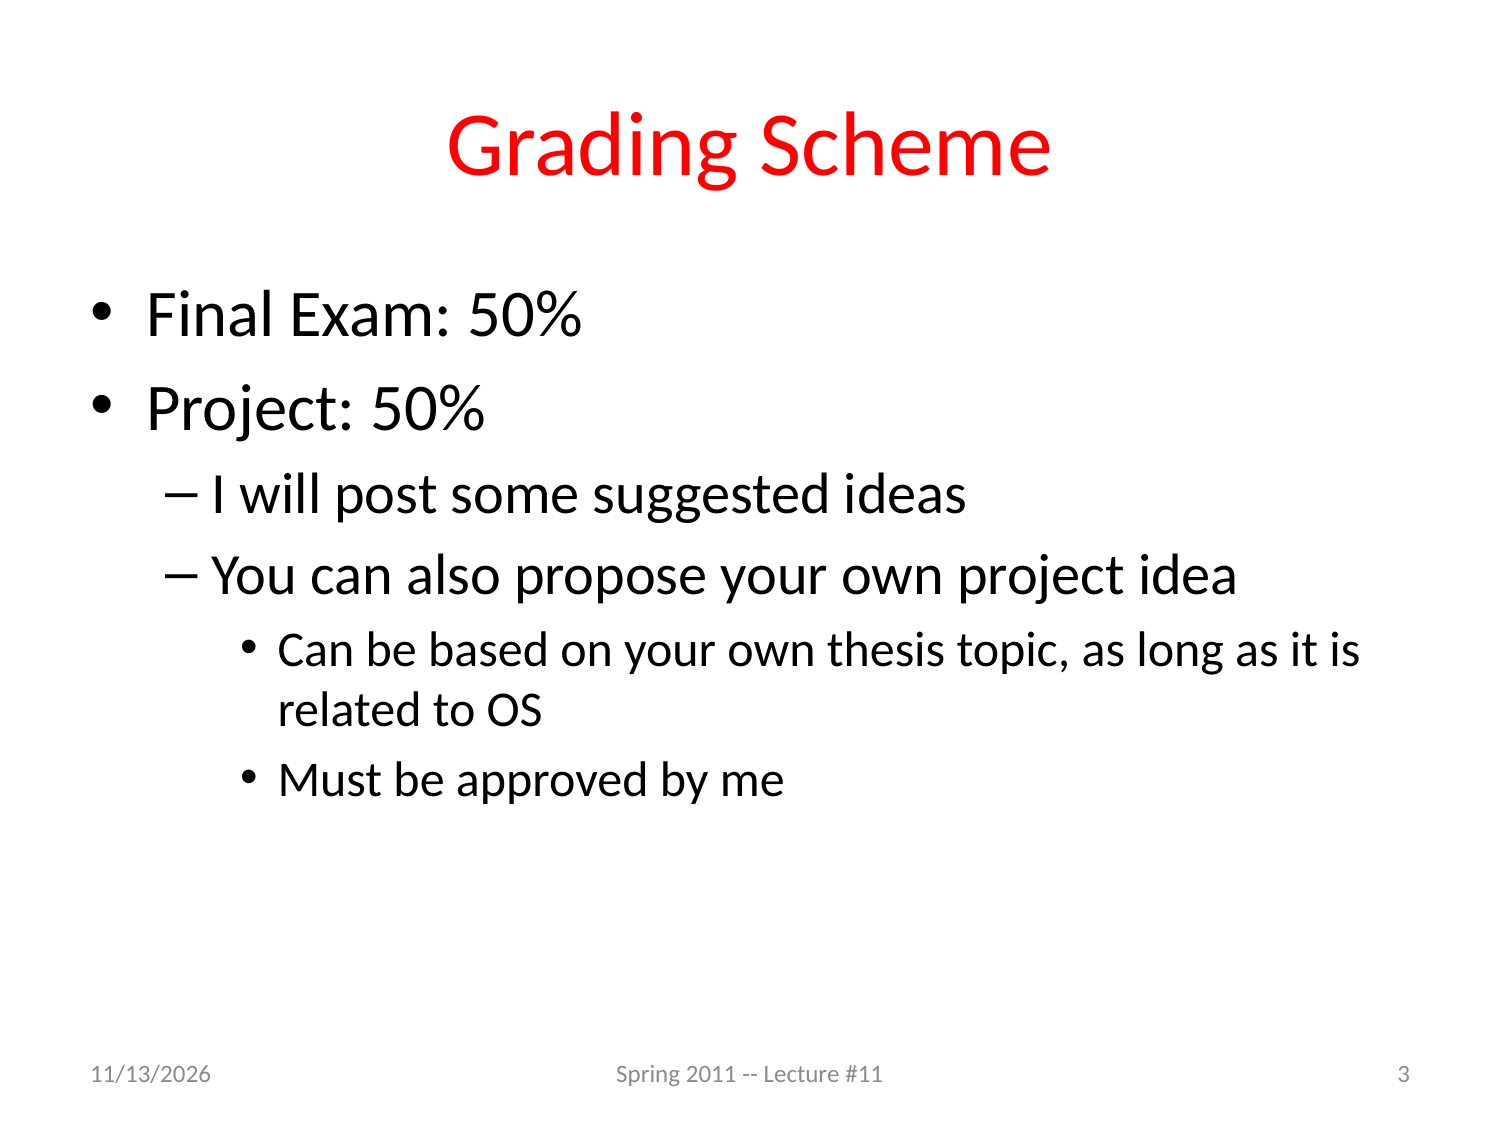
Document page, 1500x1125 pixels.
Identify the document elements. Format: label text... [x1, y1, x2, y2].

title Grading Scheme [75, 45, 1425, 233]
footer Spring 2011 -- Lecture #11 [512, 1042, 988, 1103]
slide_number 3 [1074, 1042, 1425, 1103]
list Final Exam: 50% Project: 50% I will post some suggested ideas You can also propose your own project idea Can be based on your own thesis topic, as long as it is related to OS Must be approved by me [75, 262, 1425, 1005]
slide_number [75, 1042, 425, 1103]
